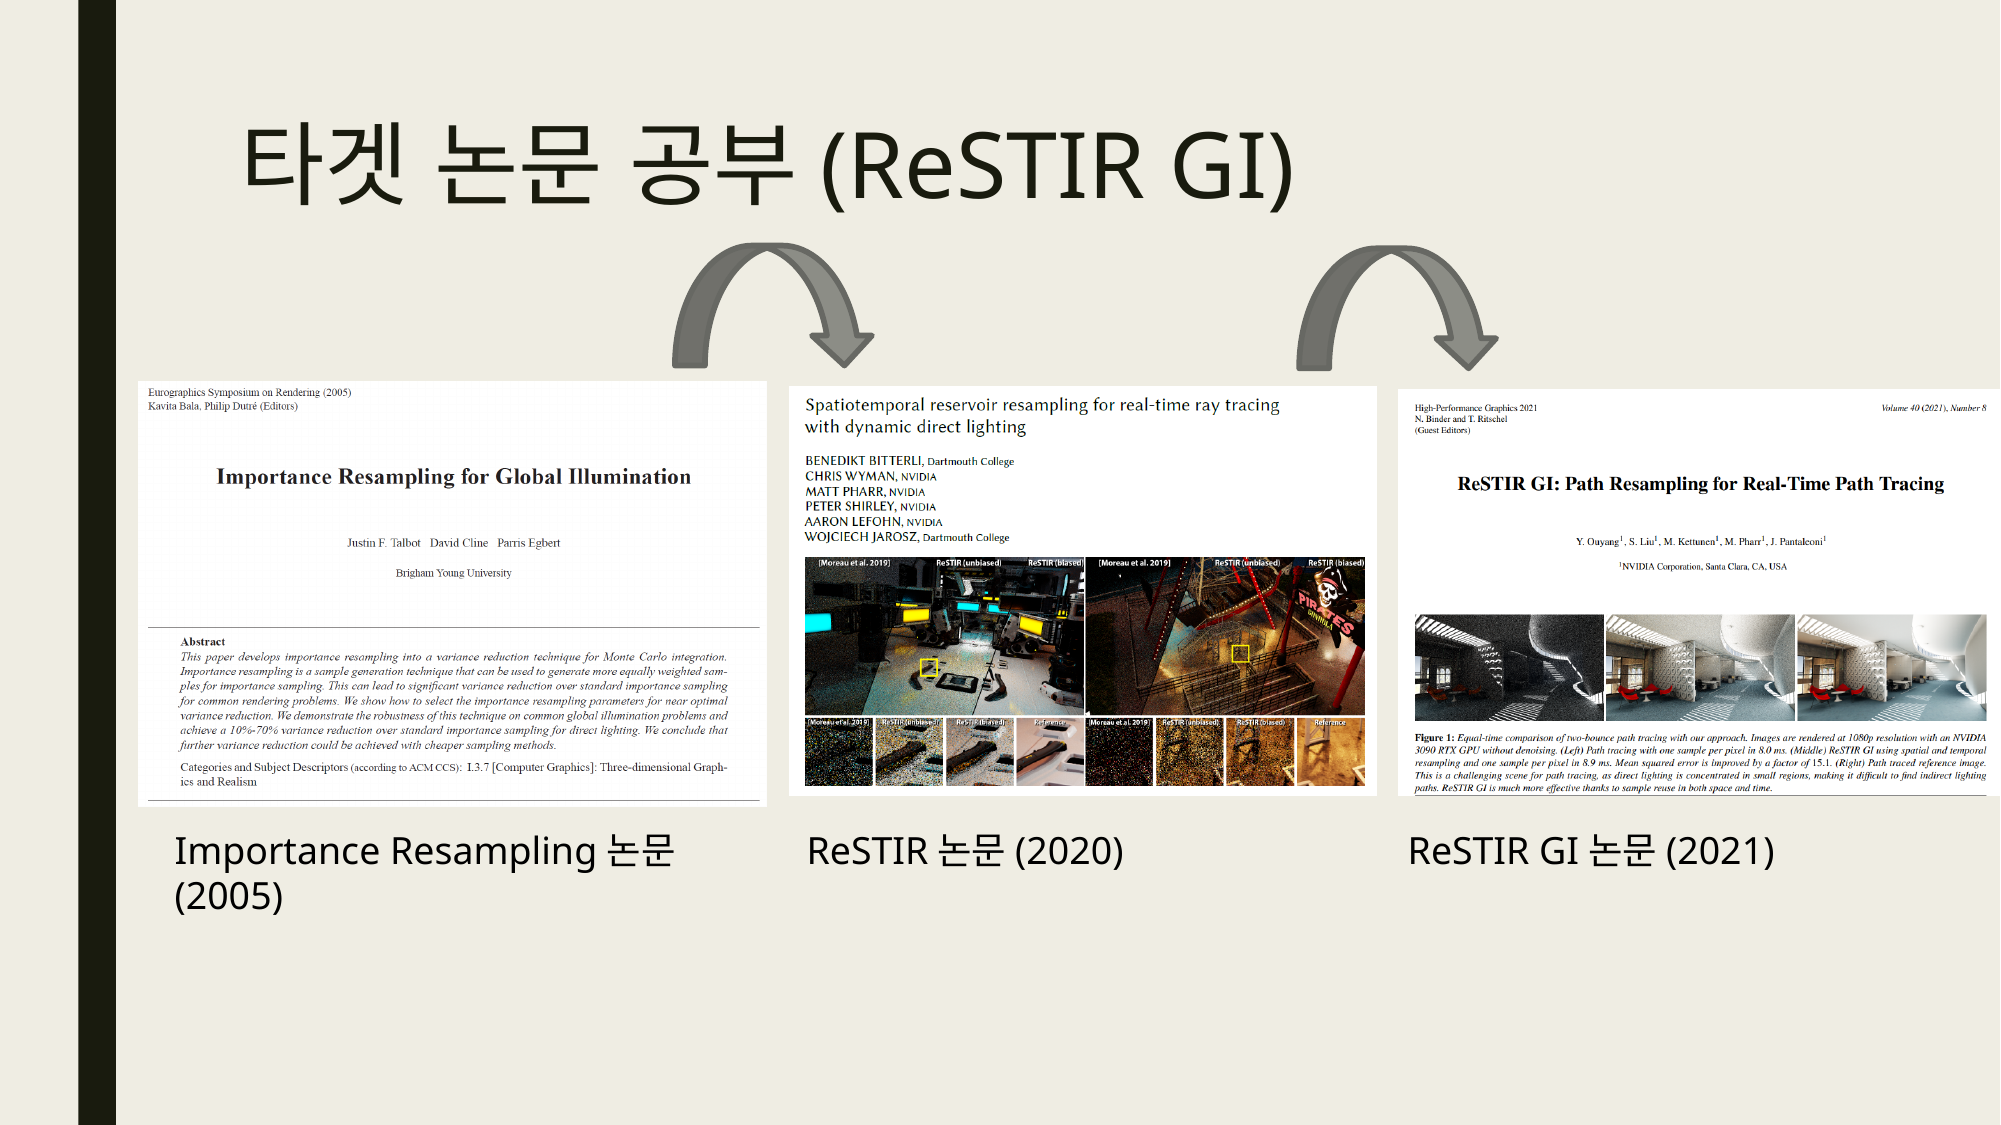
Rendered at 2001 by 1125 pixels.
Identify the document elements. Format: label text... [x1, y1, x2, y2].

text_box [672, 242, 875, 369]
text_box Importance Resampling논문(2005) [159, 819, 767, 925]
picture [789, 386, 1377, 796]
picture [138, 381, 767, 807]
title 타겟 논문 공부(ReSTIR GI) [225, 112, 1800, 357]
text_box ReSTIR GI논문(2021) [1392, 819, 2000, 880]
text_box ReSTIR논문(2020) [791, 819, 1392, 880]
picture [1398, 389, 2000, 796]
text_box [1296, 245, 1499, 372]
